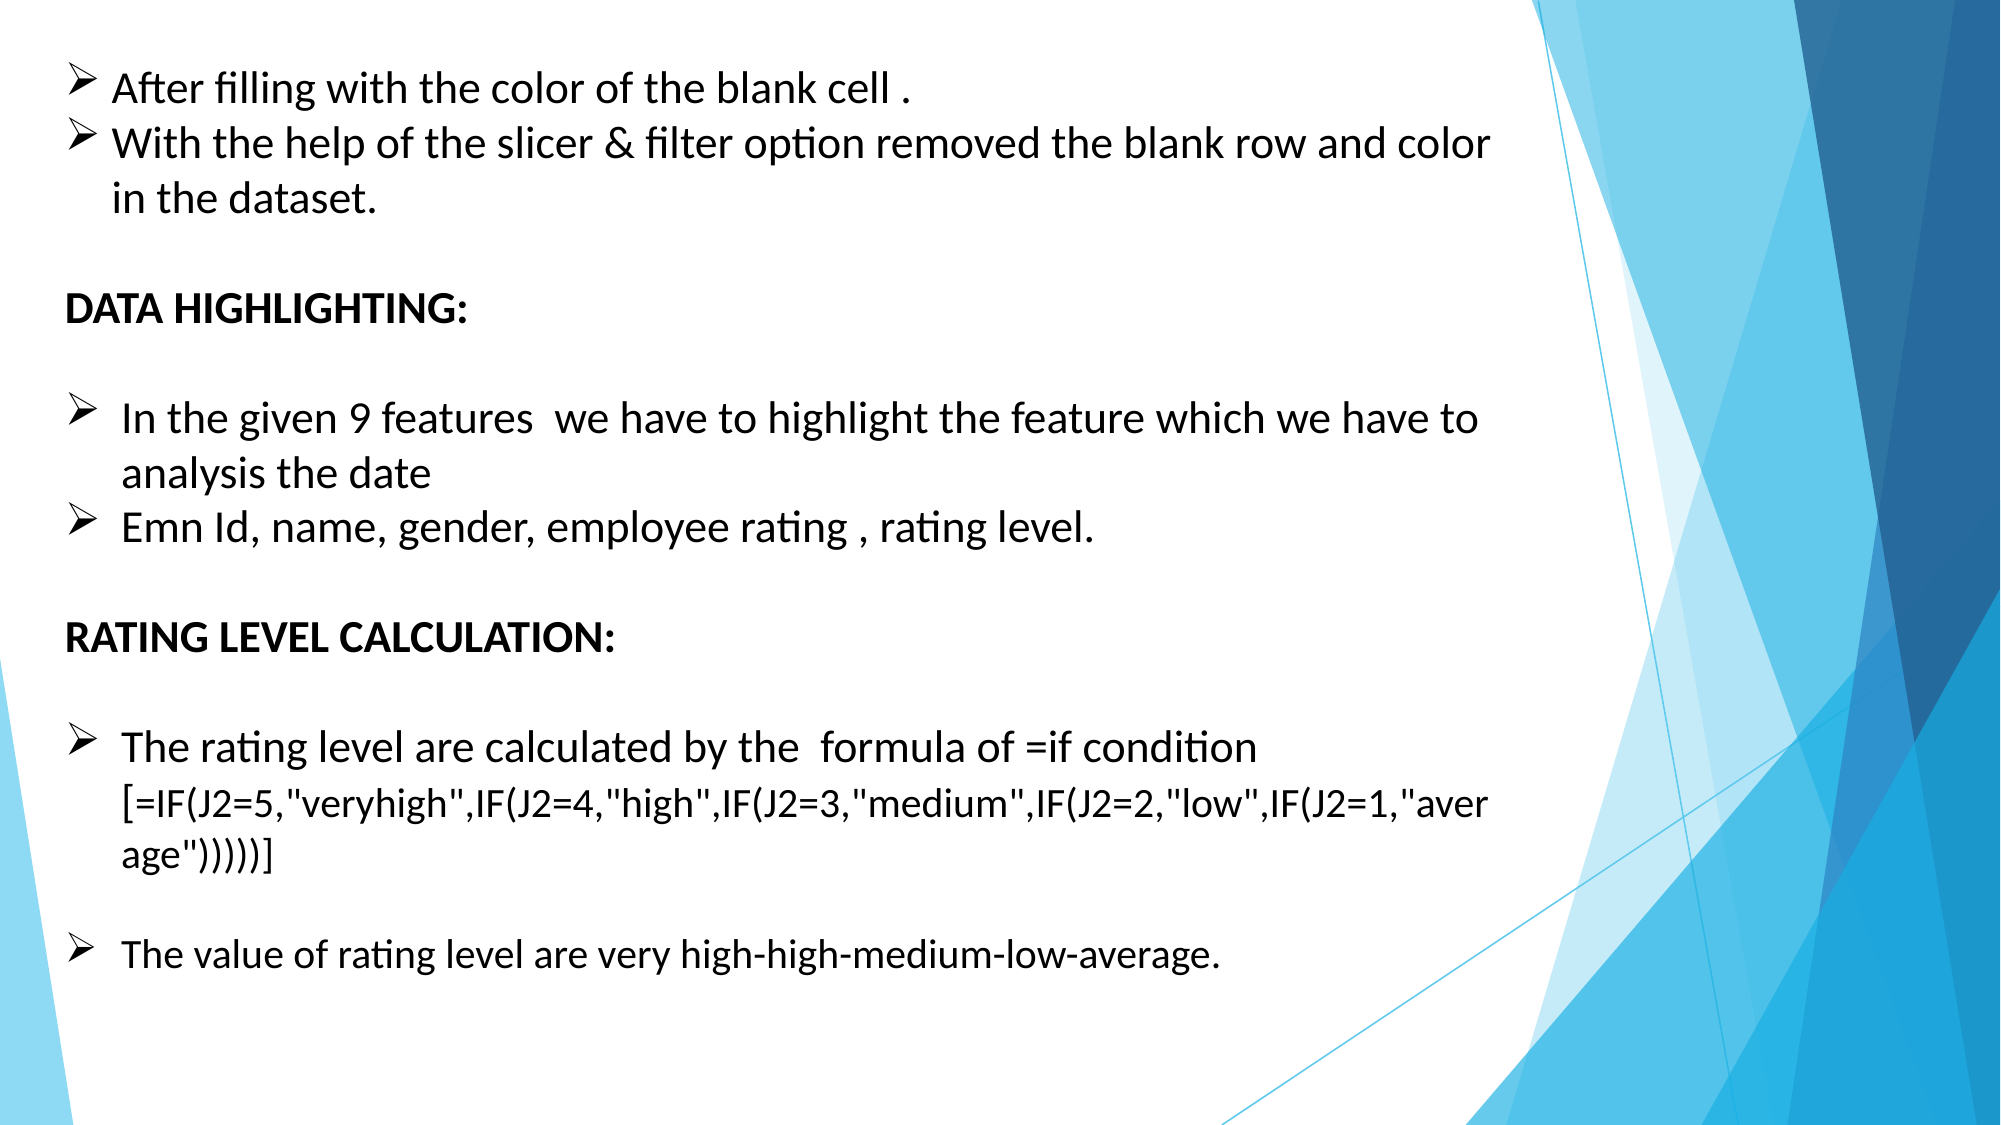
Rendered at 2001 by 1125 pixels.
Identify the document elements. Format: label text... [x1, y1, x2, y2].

text_box After filling with the color of the blank cell . With the help of the slicer & filter option removed the blank row and color in the dataset. DATA HIGHLIGHTING: In the given 9 features we have to highlight the feature which we have to analysis the date Emn Id, name, gender, employee rating , rating level. RATING LEVEL CALCULATION: The rating level are calculated by the formula of =if condition [=IF(J2=5,"veryhigh",IF(J2=4,"high",IF(J2=3,"medium",IF(J2=2,"low",IF(J2=1,"average")))))] The value of rating level are very high-high-medium-low-average. [50, 49, 1513, 1040]
